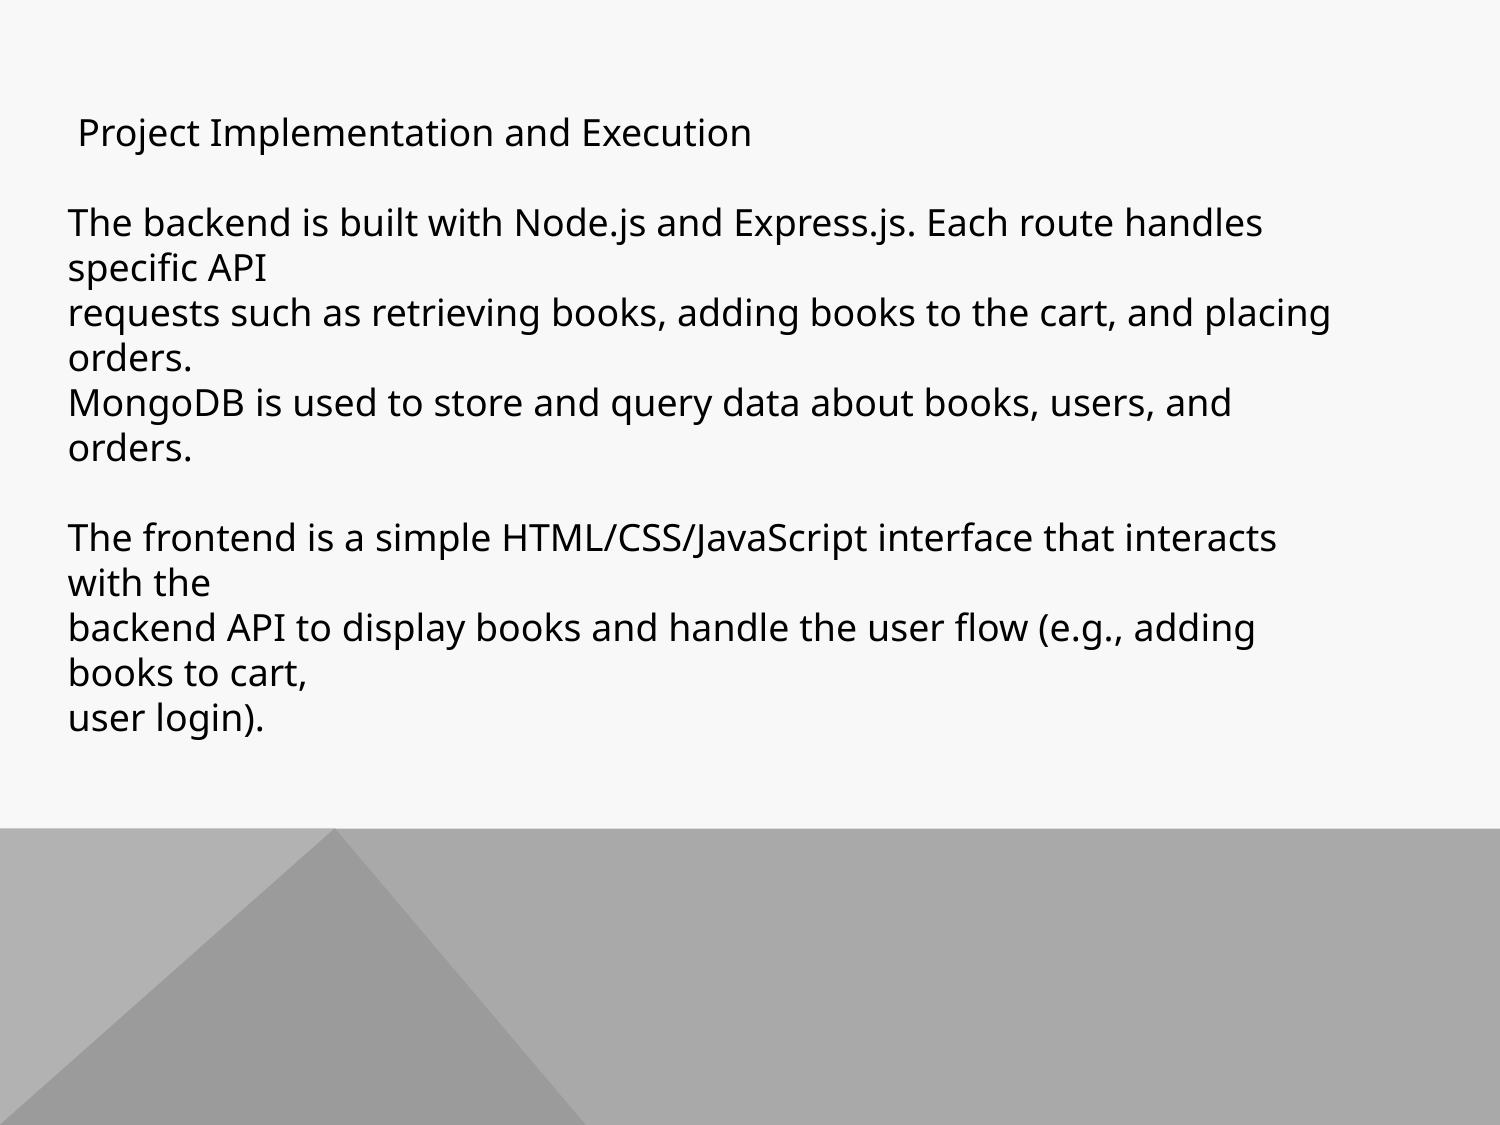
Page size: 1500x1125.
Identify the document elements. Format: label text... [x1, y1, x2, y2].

text_box Project Implementation and Execution The backend is built with Node.js and Express.js. Each route handles specific API requests such as retrieving books, adding books to the cart, and placing orders. MongoDB is used to store and query data about books, users, and orders. The frontend is a simple HTML/CSS/JavaScript interface that interacts with the backend API to display books and handle the user flow (e.g., adding books to cart, user login). [53, 101, 1353, 747]
